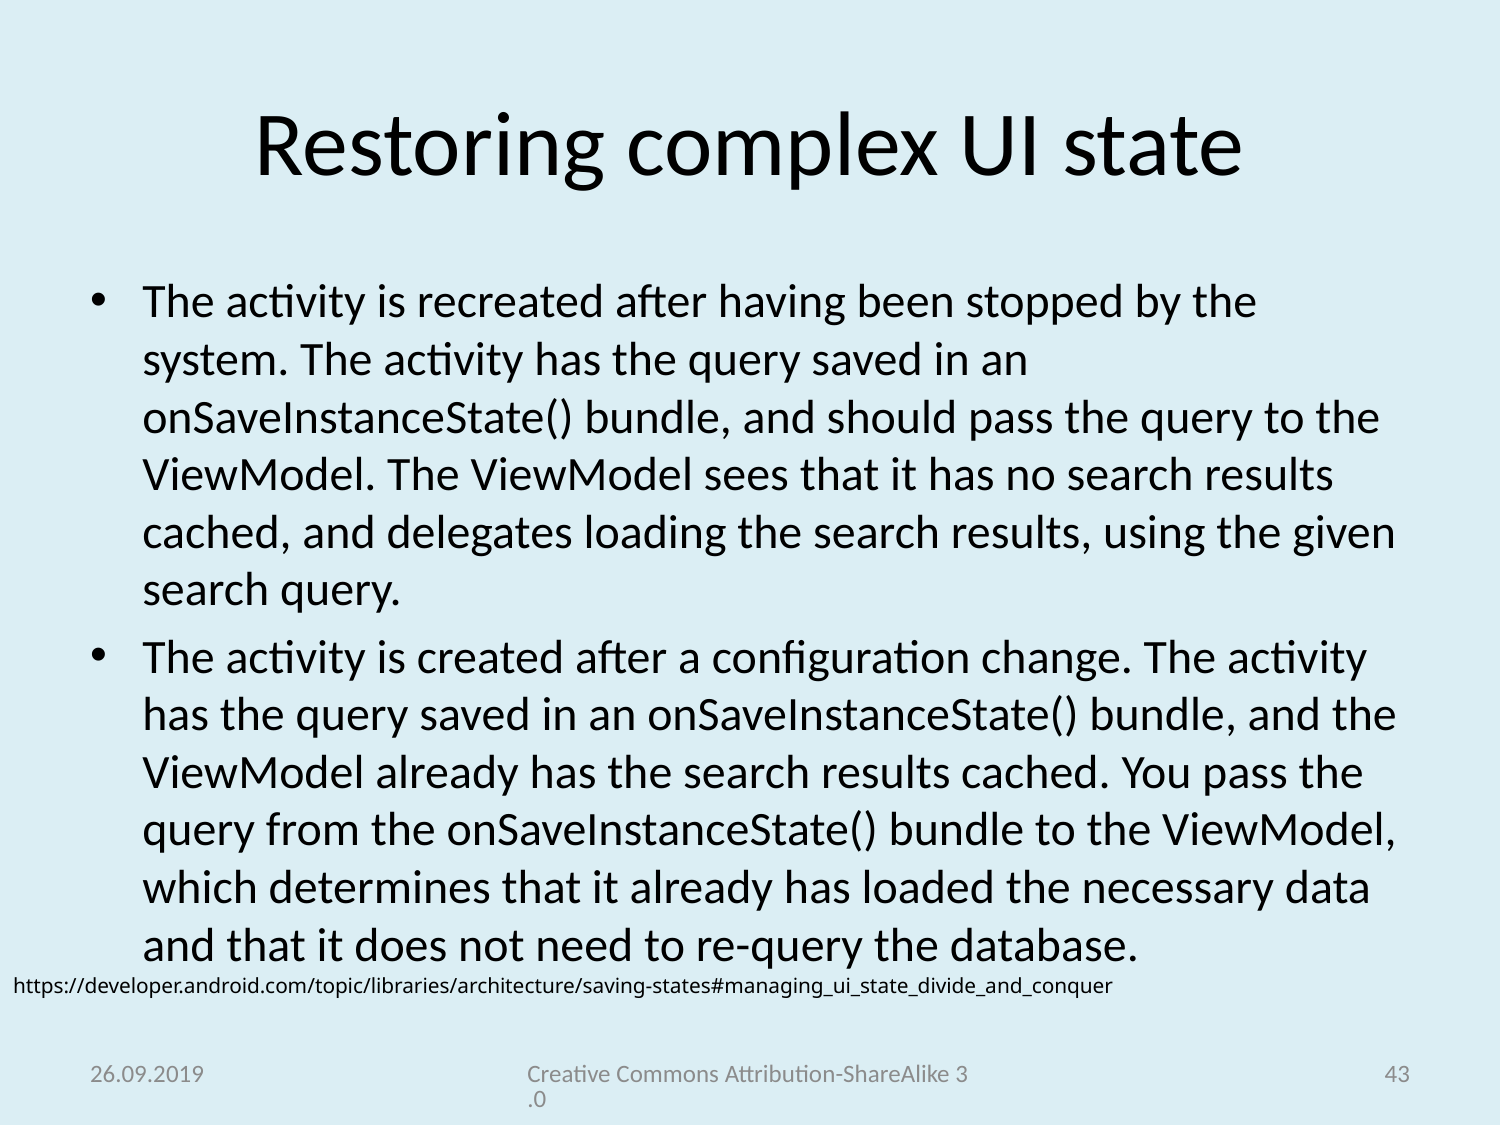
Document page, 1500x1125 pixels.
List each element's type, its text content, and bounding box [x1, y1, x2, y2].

footer Creative Commons Attribution-ShareAlike 3.0 [512, 1042, 988, 1103]
title Restoring complex UI state [74, 44, 1426, 233]
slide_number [75, 1042, 425, 1103]
slide_number 43 [1074, 1042, 1425, 1103]
text_box https://developer.android.com/topic/libraries/architecture/saving-states#managing_ui_state_divide_and_conquer [0, 964, 1134, 1008]
list The activity is recreated after having been stopped by the system. The activity has the query saved in an onSaveInstanceState() bundle, and should pass the query to the ViewModel. The ViewModel sees that it has no search results cached, and delegates loading the search results, using the given search query. The activity is created after a configuration change. The activity has the query saved in an onSaveInstanceState() bundle, and the ViewModel already has the search results cached. You pass the query from the onSaveInstanceState() bundle to the ViewModel, which determines that it already has loaded the necessary data and that it does not need to re-query the database. [74, 262, 1426, 1006]
